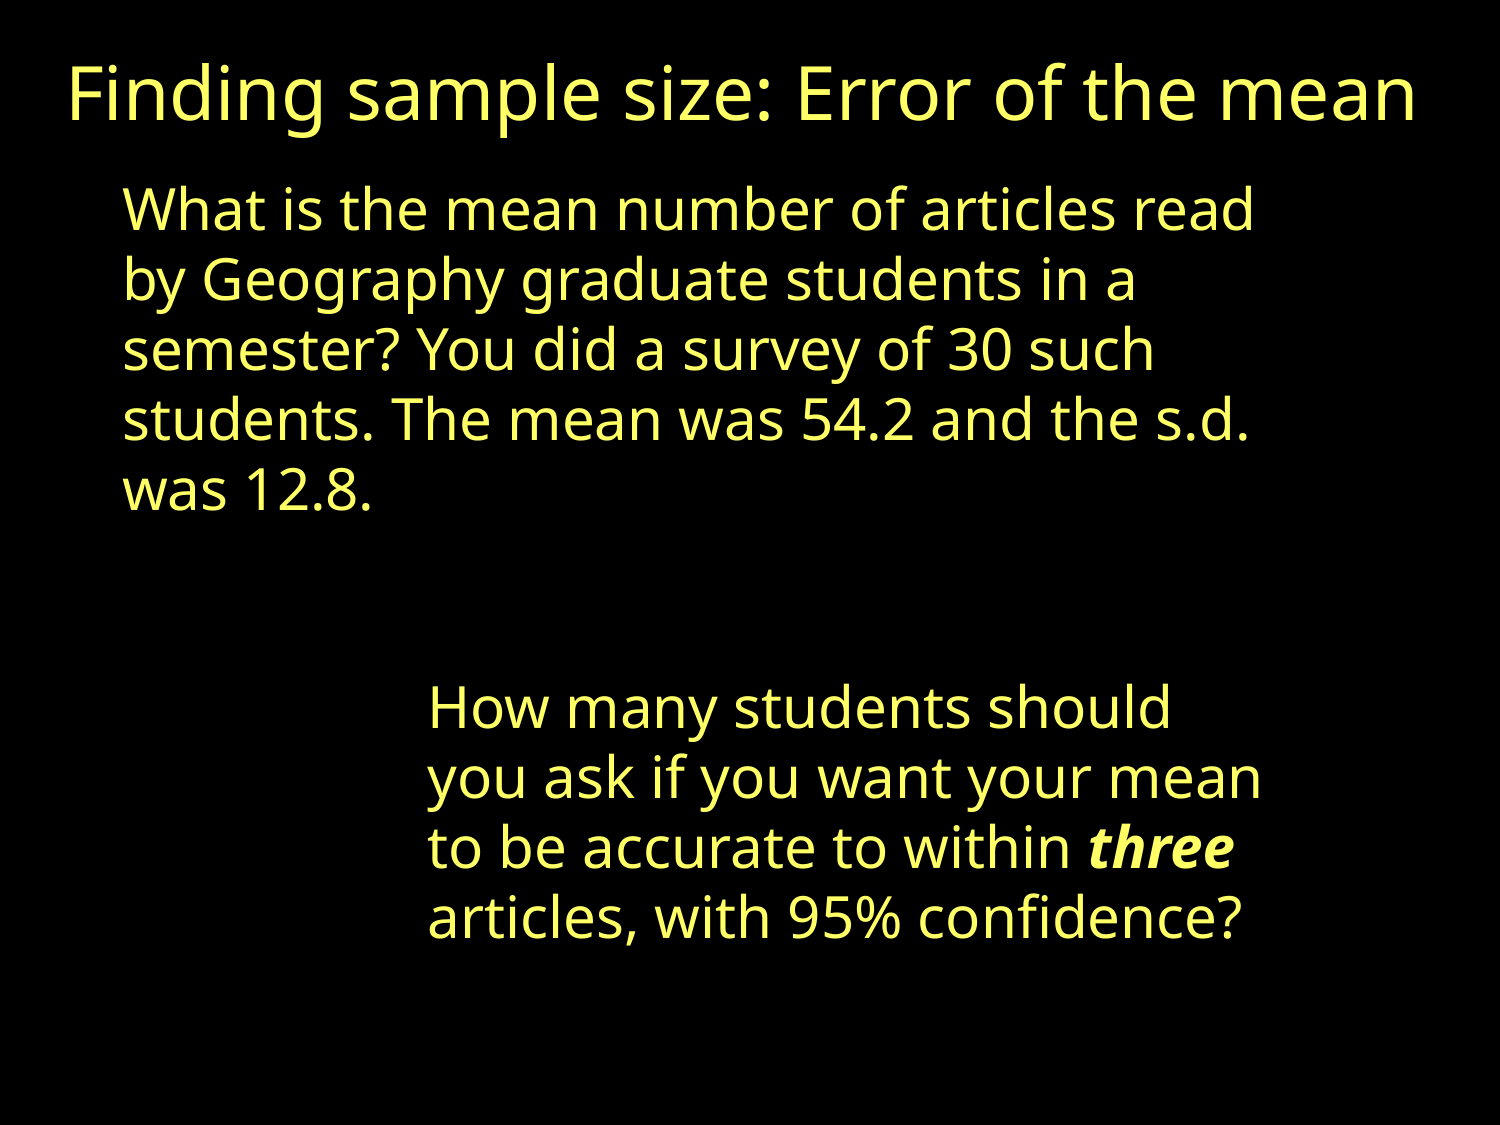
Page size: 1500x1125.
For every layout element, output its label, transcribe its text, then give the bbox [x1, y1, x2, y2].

text_box Finding sample size: Error of the mean [49, 37, 1461, 144]
text_box How many students should you ask if you want your mean to be accurate to within three articles, with 95% confidence? [412, 662, 1300, 961]
text_box What is the mean number of articles read by Geography graduate students in a semester? You did a survey of 30 such students. The mean was 54.2 and the s.d. was 12.8. [107, 165, 1338, 463]
